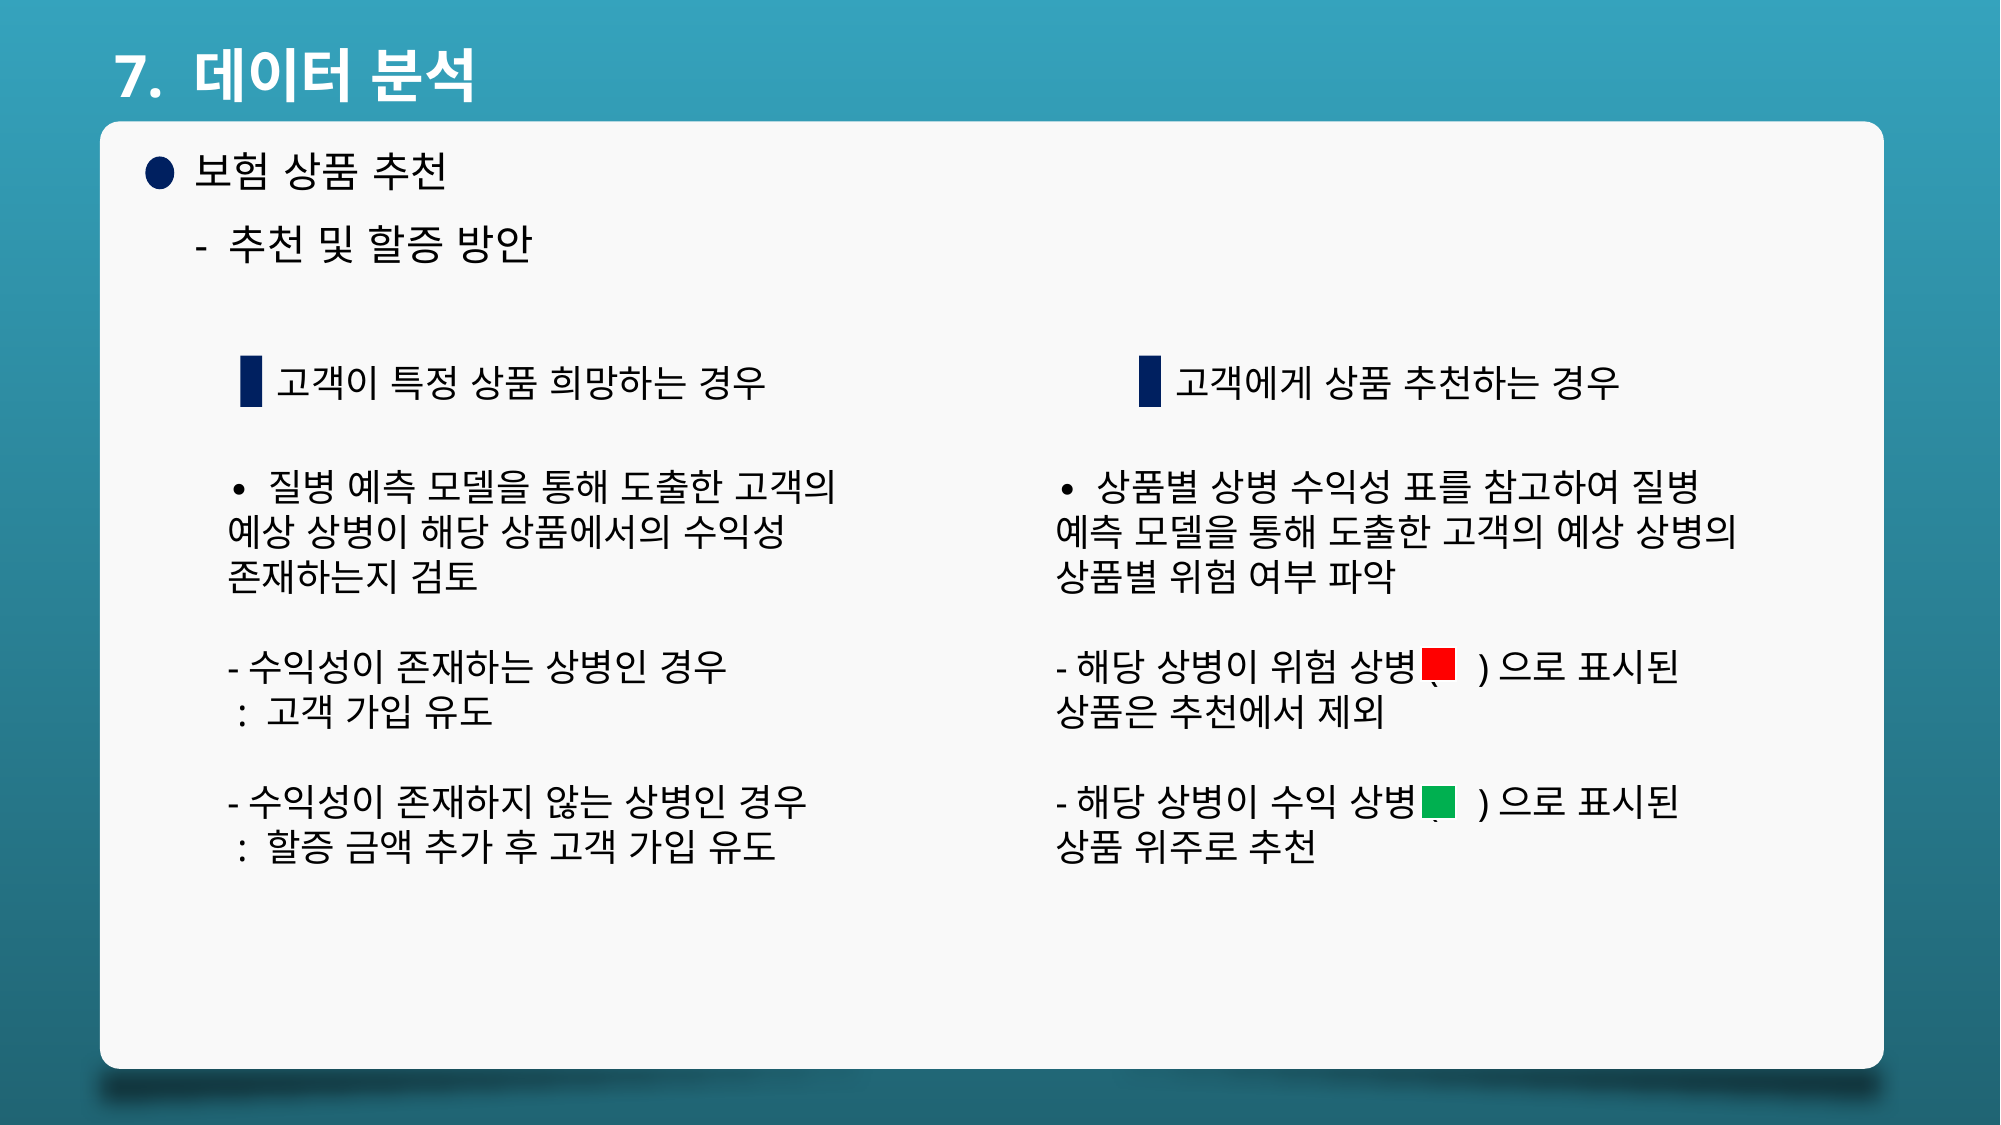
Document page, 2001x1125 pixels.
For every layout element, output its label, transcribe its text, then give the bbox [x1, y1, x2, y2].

text_box [1420, 646, 1457, 682]
text_box 7. 데이터 분석 [100, 31, 1229, 117]
text_box 보험 상품 추천 [179, 138, 716, 203]
text_box [144, 155, 176, 191]
text_box [239, 355, 263, 408]
text_box - 추천 및 할증 방안 [179, 211, 904, 277]
text_box 고객이 특정 상품 희망하는 경우 [262, 352, 852, 413]
text_box [1420, 784, 1457, 820]
text_box [1138, 355, 1162, 408]
text_box ∙ 질병 예측 모델을 통해 도출한 고객의 예상 상병이 해당 상품에서의 수익성 존재하는지 검토 -수익성이 존재하는 상병인 경우 : 고객 가입 유도 -수익성이 존재하지 않는 상병인 경우 : 할증 금액 추가 후 고객 가입 유도 [212, 457, 961, 877]
text_box ∙ 상품별 상병 수익성 표를 참고하여 질병 예측 모델을 통해 도출한 고객의 예상 상병의 상품별 위험 여부 파악 -해당 상병이 위험 상병( )으로 표시된 상품은 추천에서 제외 -해당 상병이 수익 상병( )으로 표시된 상품 위주로 추천 [1040, 457, 1819, 877]
text_box 고객에게 상품 추천하는 경우 [1160, 352, 1699, 413]
